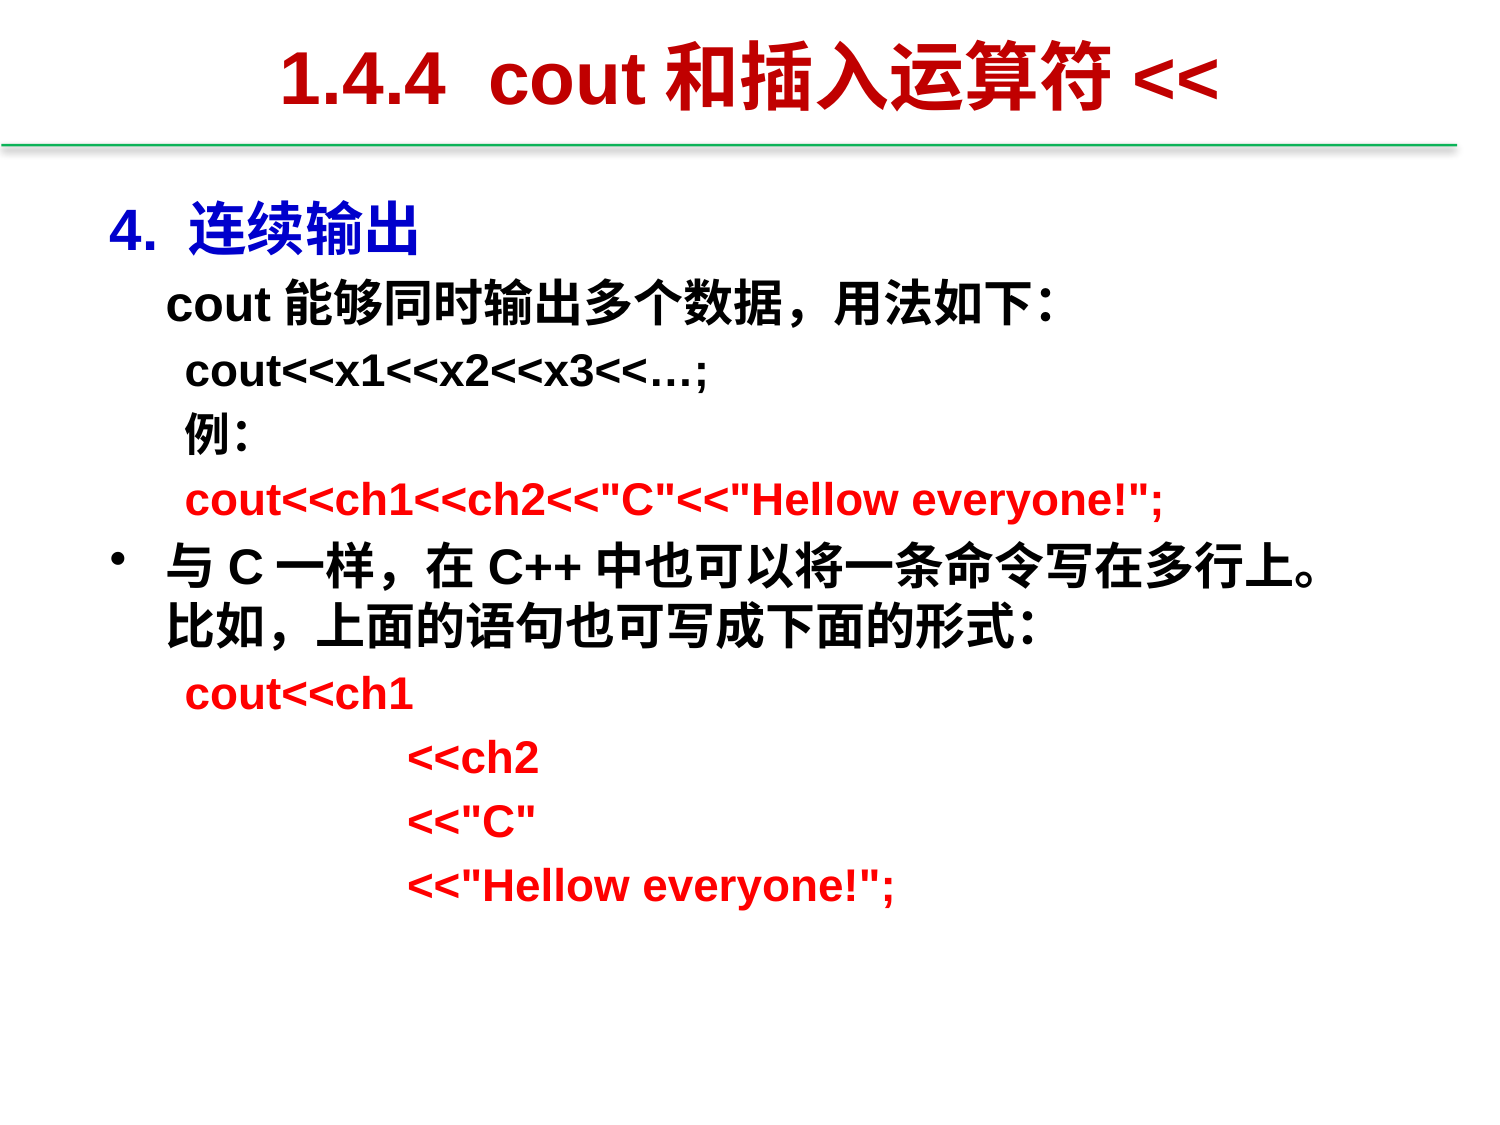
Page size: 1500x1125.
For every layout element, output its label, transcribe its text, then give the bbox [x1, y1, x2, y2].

list 4. 连续输出 cout能够同时输出多个数据，用法如下： cout<<x1<<x2<<x3<<…; 例： cout<<ch1<<ch2<<"C"<<"Hellow everyone!"; 与C一样，在C++中也可以将一条命令写在多行上。比如，上面的语句也可写成下面的形式： cout<<ch1 <<ch2 <<"C" <<"Hellow everyone!"; [94, 184, 1406, 1047]
title 1.4.4 cout和插入运算符<< [133, 0, 1367, 156]
